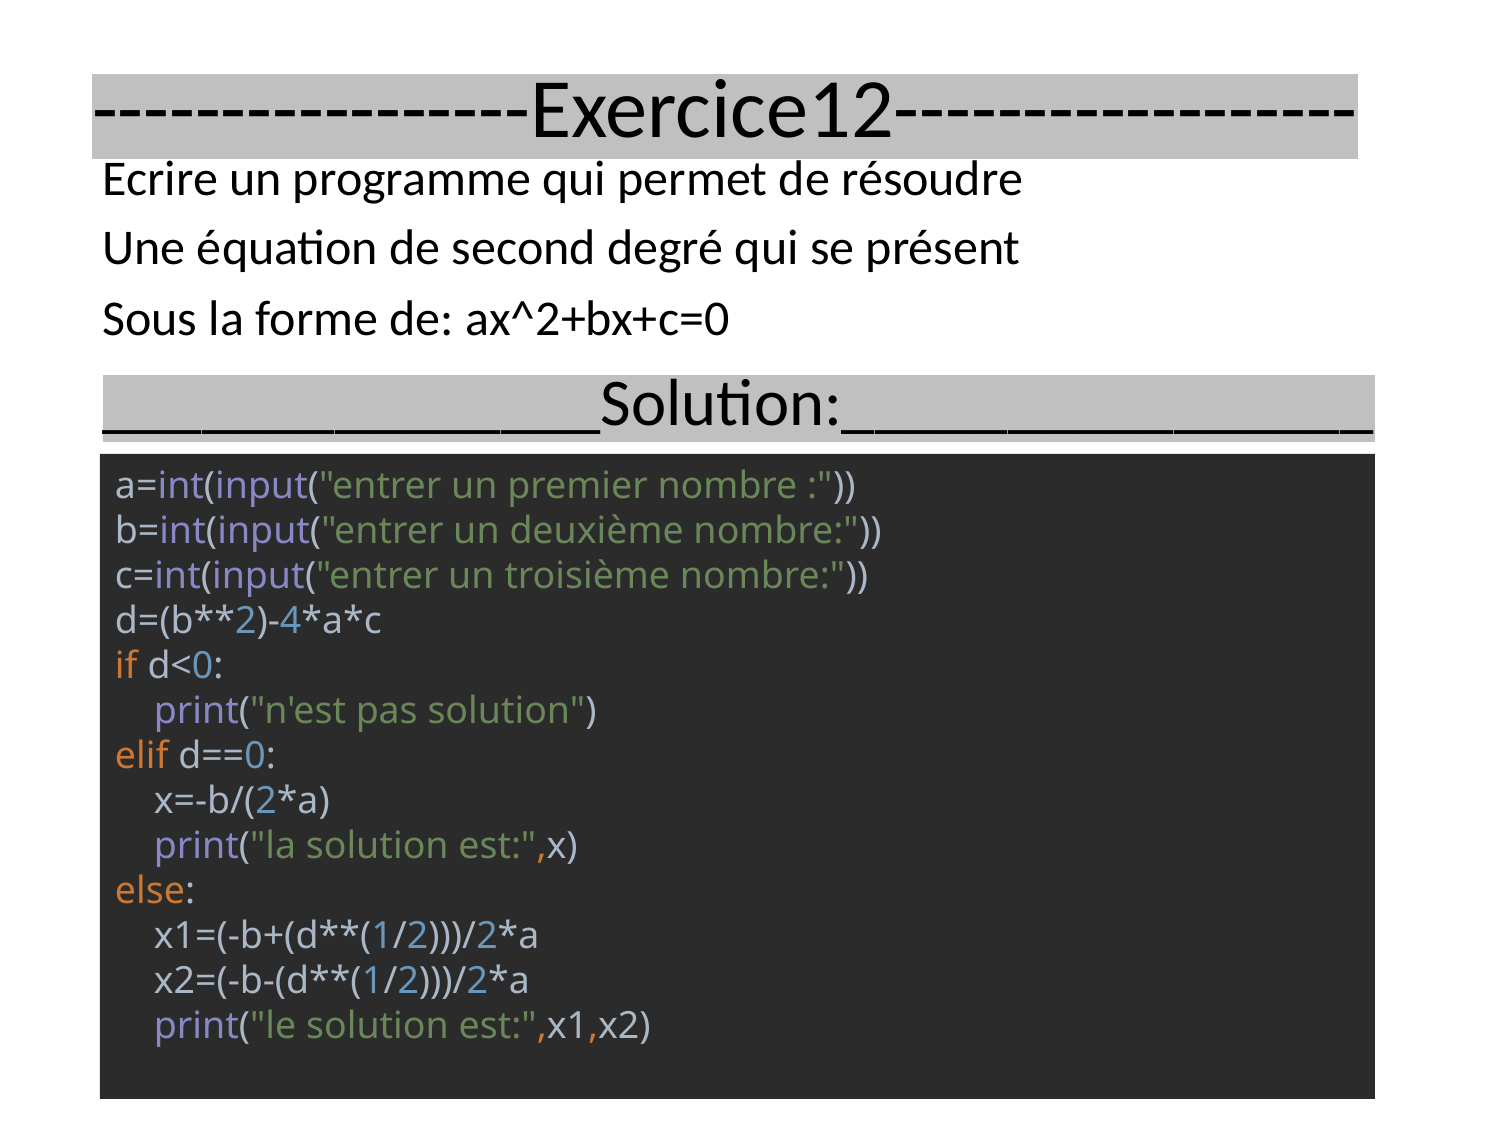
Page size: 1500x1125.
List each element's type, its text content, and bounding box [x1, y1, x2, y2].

title -----------------Exercice12------------------ [75, 45, 1375, 163]
text_box a=int(input("entrer un premier nombre :")) b=int(input("entrer un deuxième nombre:")) c=int(input("entrer un troisième nombre:")) d=(b**2)-4*a*c if d<0: print("n'est pas solution") elif d==0: x=-b/(2*a) print("la solution est:",x) else: x1=(-b+(d**(1/2)))/2*a x2=(-b-(d**(1/2)))/2*a print("le solution est:",x1,x2) [99, 453, 1375, 1099]
list Ecrire un programme qui permet de résoudre Une équation de second degré qui se présent Sous la forme de: ax^2+bx+c=0 _______________Solution:________________ [87, 137, 1425, 1080]
